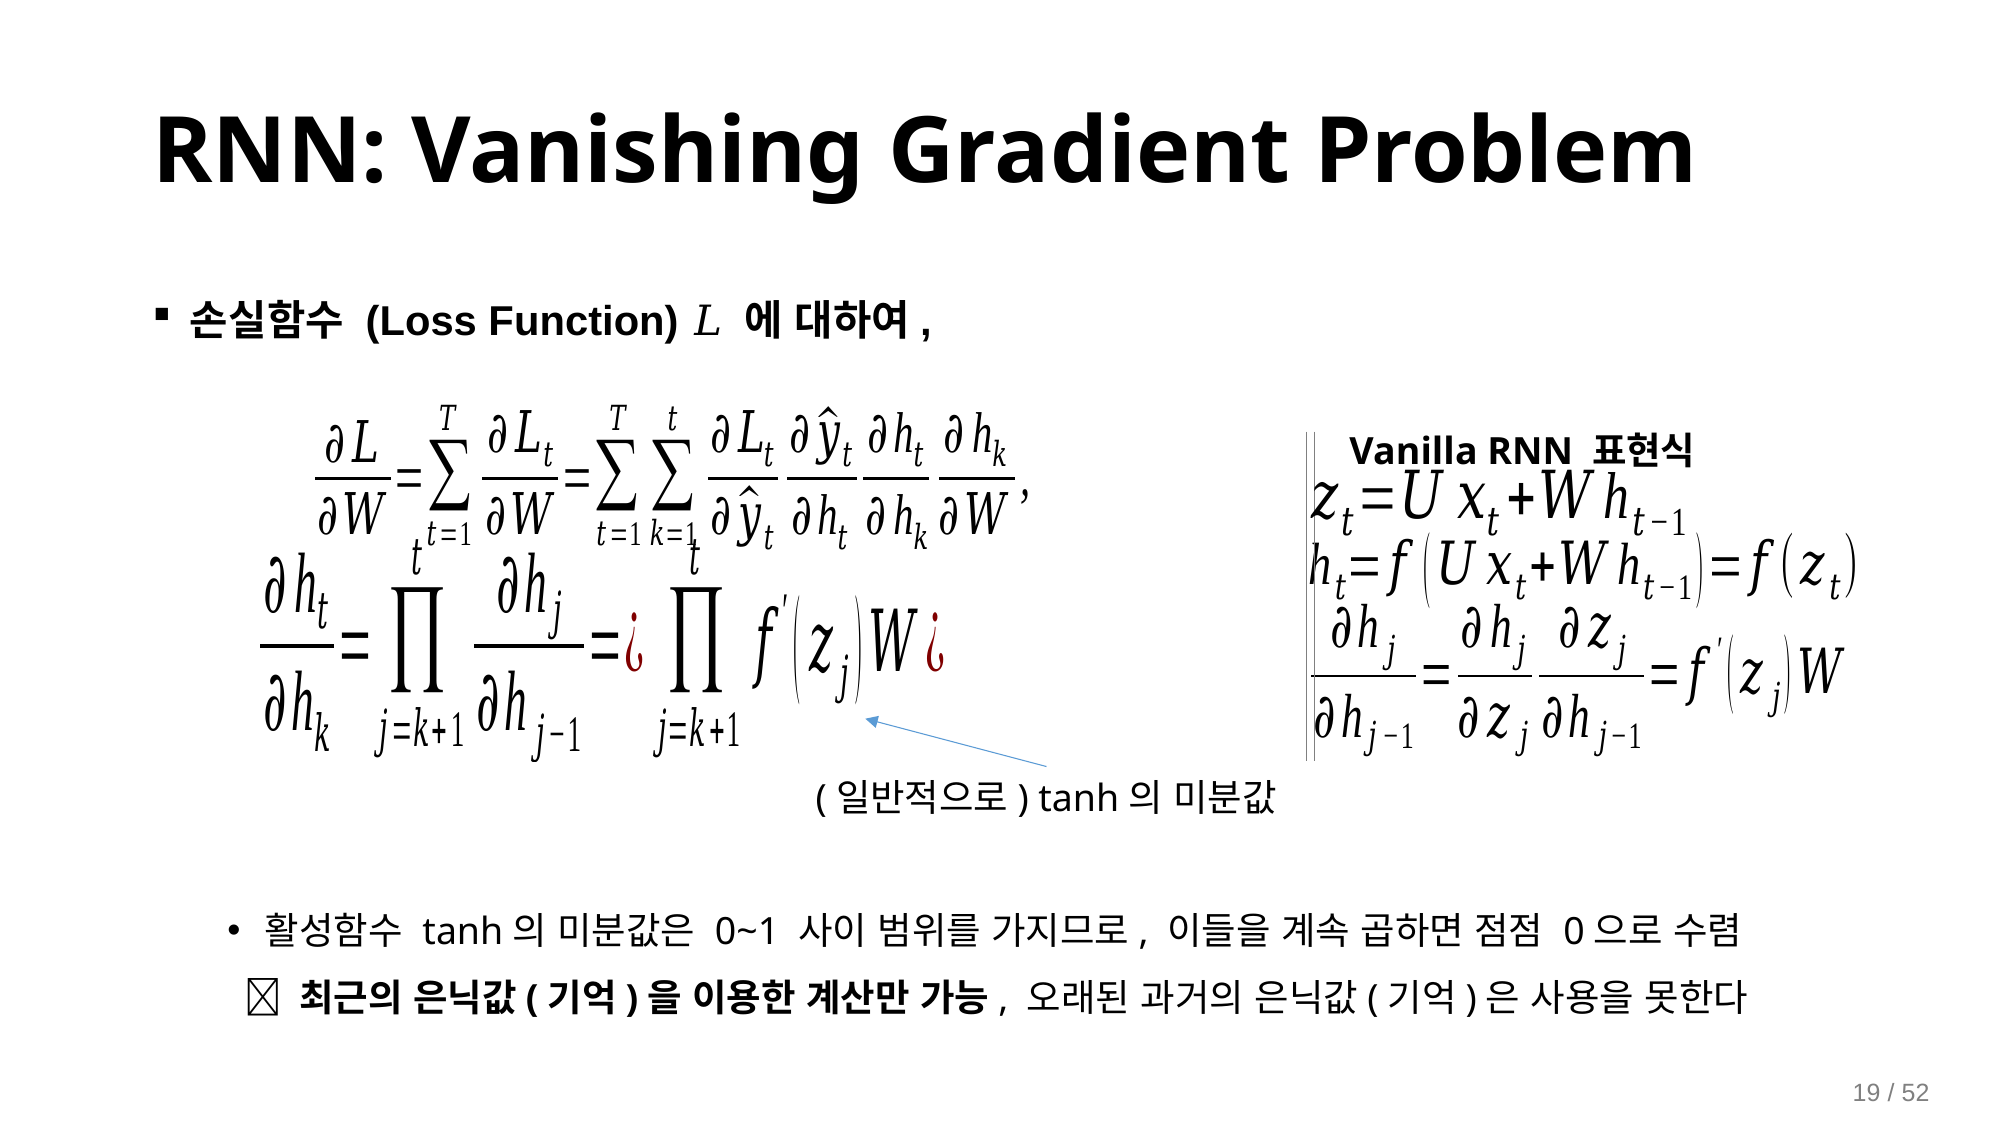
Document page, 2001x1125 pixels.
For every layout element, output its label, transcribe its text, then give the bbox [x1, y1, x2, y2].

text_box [1306, 420, 1860, 761]
text_box RNN: Vanishing Gradient Problem [137, 44, 1912, 262]
text_box (일반적으로) tanh의 미분값 [800, 766, 1292, 827]
text_box 손실함수 (Loss Function) 𝐿 에 대하여, 활성함수 tanh의 미분값은 0~1 사이 범위를 가지므로, 이들을 계속 곱하면 점점 0으로 수렴  최근의 은닉값(기억)을 이용한 계산만 가능, 오래된 과거의 은닉값(기억)은 사용을 못한다 [137, 261, 1863, 1065]
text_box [257, 397, 1031, 762]
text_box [865, 718, 1047, 767]
